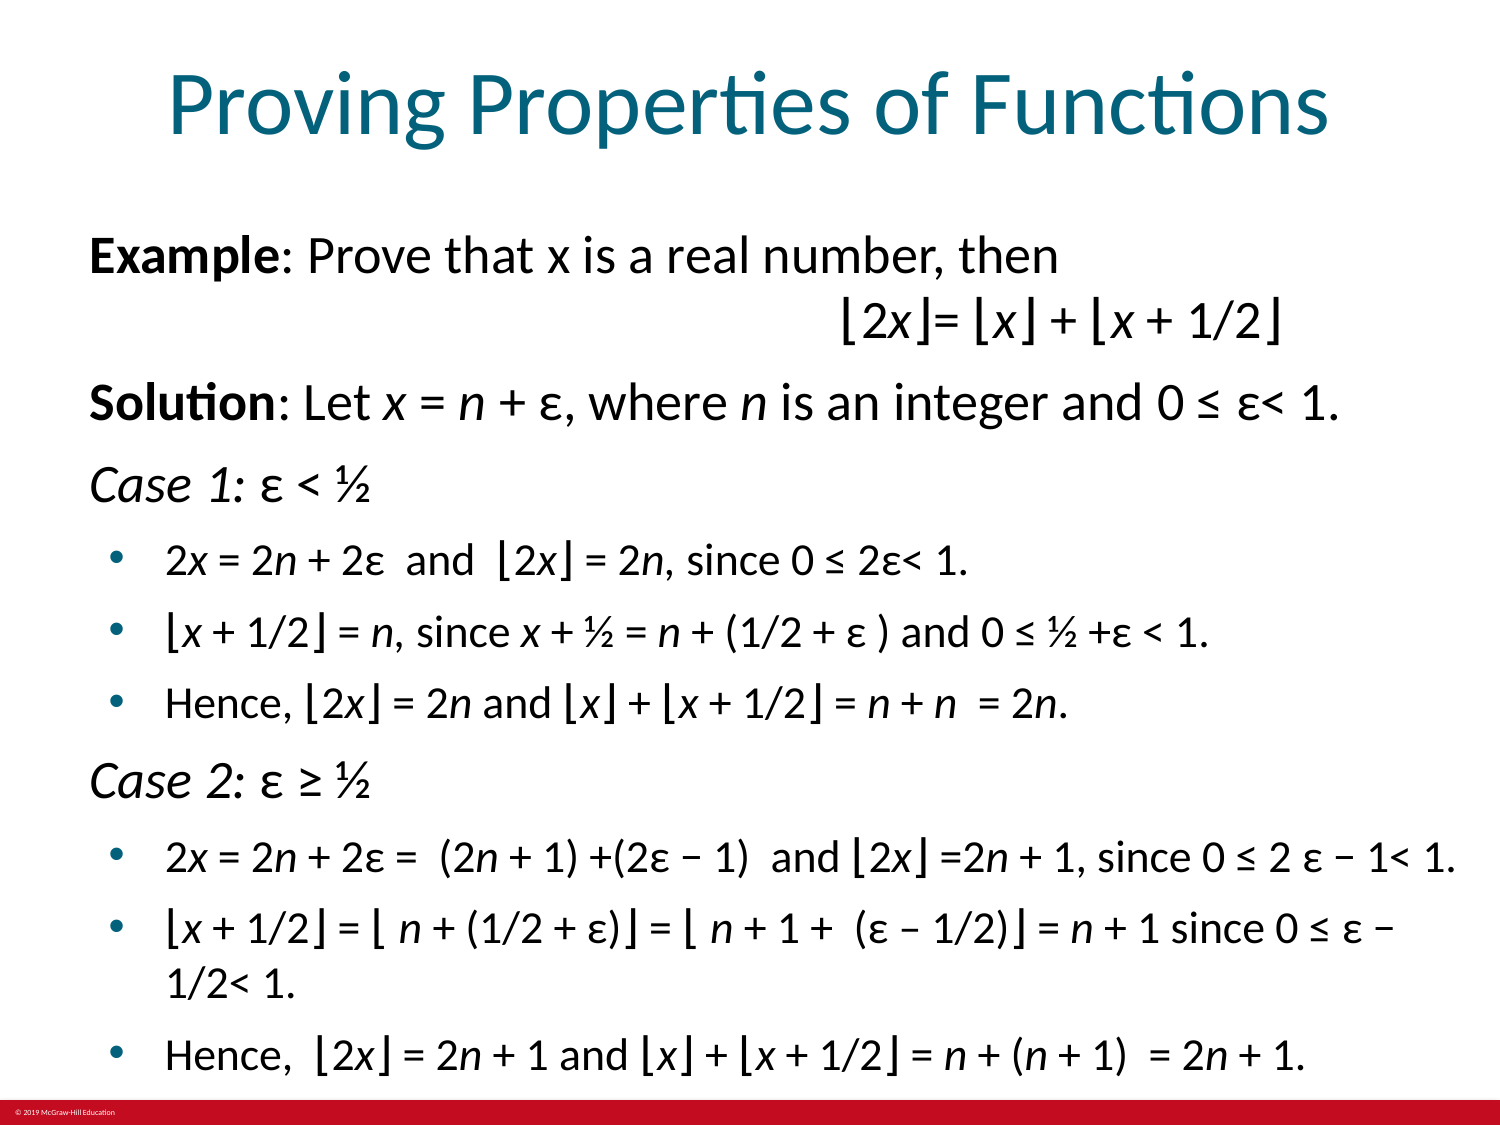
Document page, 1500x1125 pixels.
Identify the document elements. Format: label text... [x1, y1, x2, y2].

list Example: Prove that x is a real number, then ⌊2x⌋= ⌊x⌋ + ⌊x + 1/2⌋ Solution: Let x = n + ε, where n is an integer and 0 ≤ ε< 1. Case 1: ε < ½ 2x = 2n + 2ε and ⌊2x⌋ = 2n, since 0 ≤ 2ε< 1. ⌊x + 1/2⌋ = n, since x + ½ = n + (1/2 + ε ) and 0 ≤ ½ +ε < 1. Hence, ⌊2x⌋ = 2n and ⌊x⌋ + ⌊x + 1/2⌋ = n + n = 2n. Case 2: ε ≥ ½ 2x = 2n + 2ε = (2n + 1) +(2ε − 1) and ⌊2x⌋ =2n + 1, since 0 ≤ 2 ε − 1< 1. ⌊x + 1/2⌋ = ⌊ n + (1/2 + ε)⌋ = ⌊ n + 1 + (ε – 1/2)⌋ = n + 1 since 0 ≤ ε − 1/2< 1. Hence, ⌊2x⌋ = 2n + 1 and ⌊x⌋ + ⌊x + 1/2⌋ = n + (n + 1) = 2n + 1. [75, 212, 1478, 1083]
title Proving Properties of Functions [0, 0, 1500, 195]
